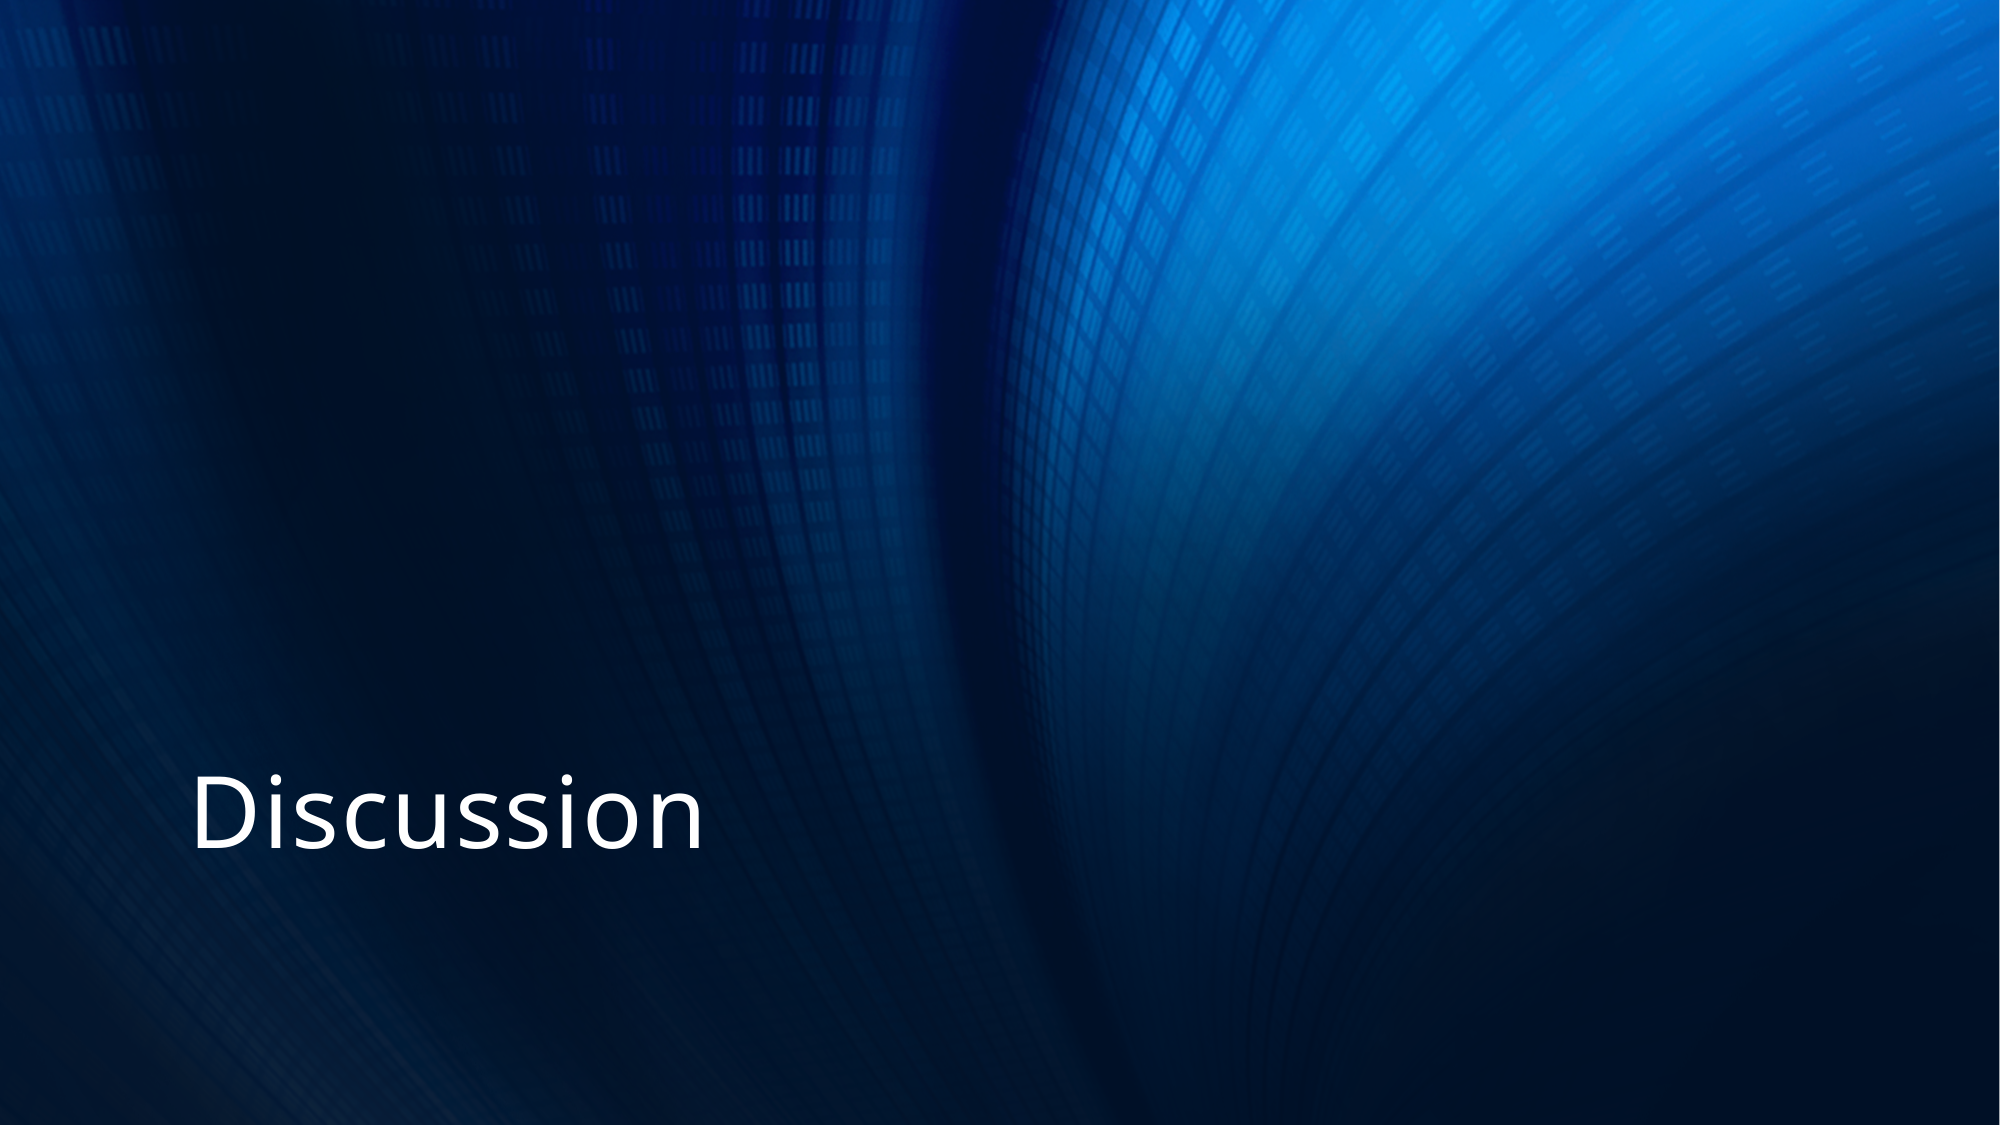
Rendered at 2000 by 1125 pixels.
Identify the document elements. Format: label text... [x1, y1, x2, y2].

picture [0, 0, 2000, 1125]
title Discussion [173, 412, 1600, 875]
